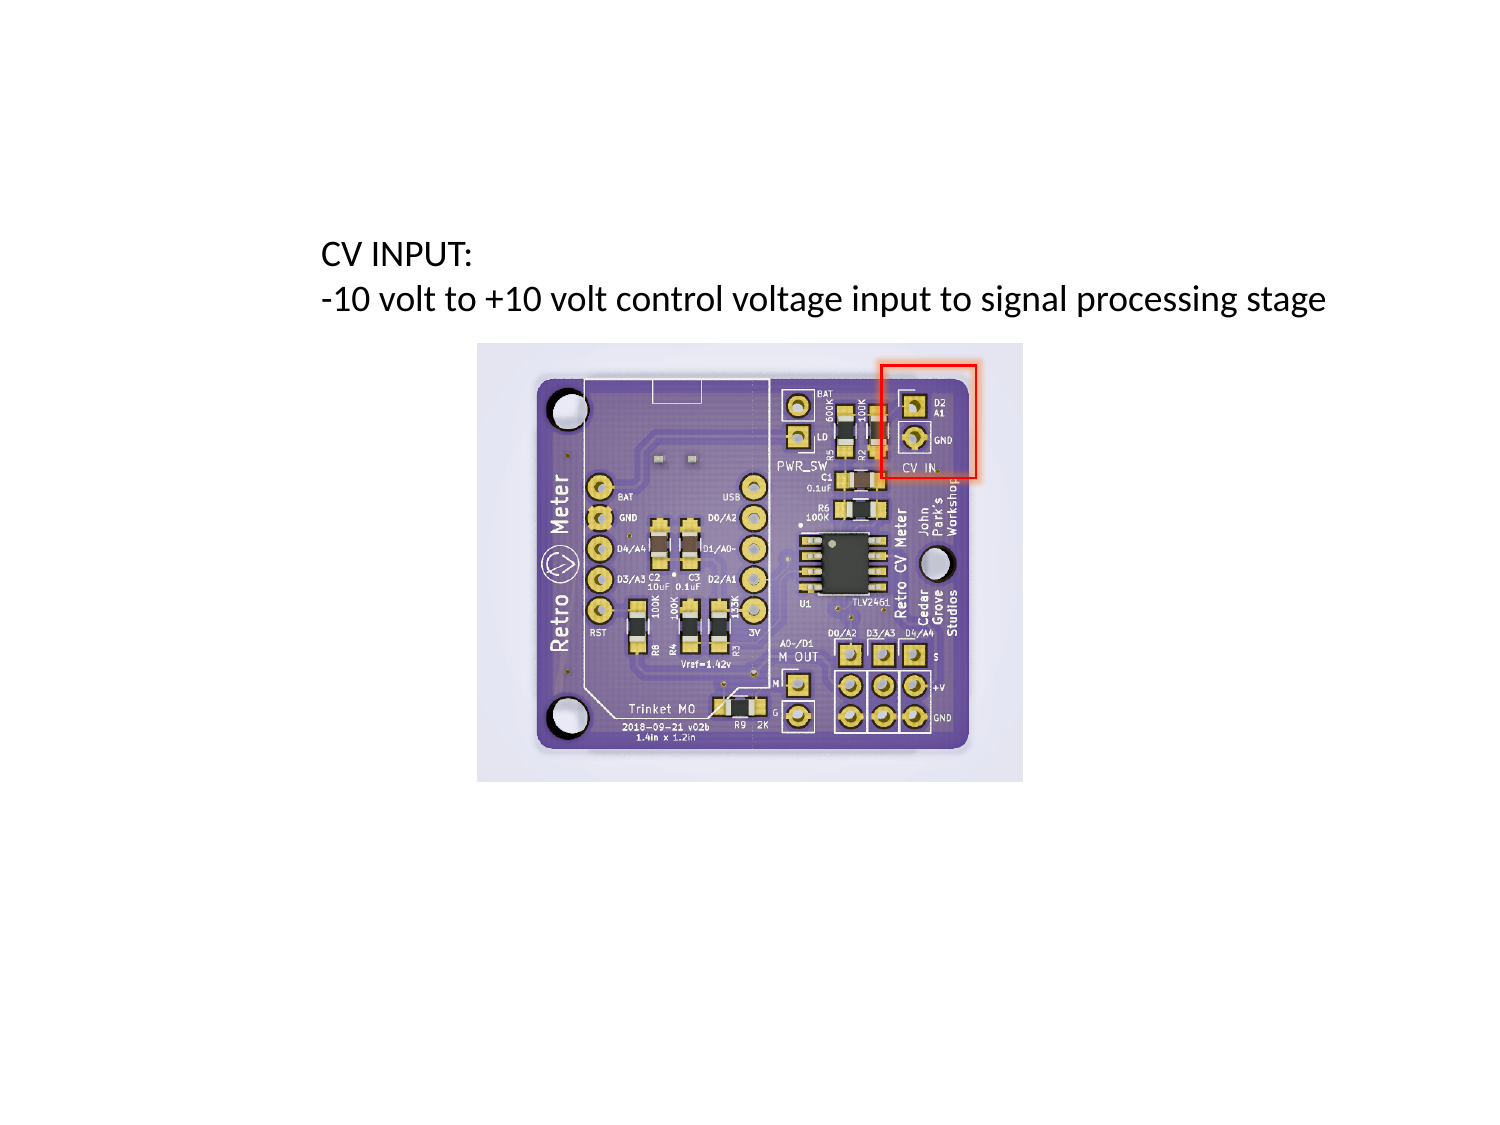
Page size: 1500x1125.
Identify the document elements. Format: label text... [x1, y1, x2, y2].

text_box CV INPUT: -10 volt to +10 volt control voltage input to signal processing stage [306, 221, 1343, 326]
picture [477, 343, 1023, 782]
